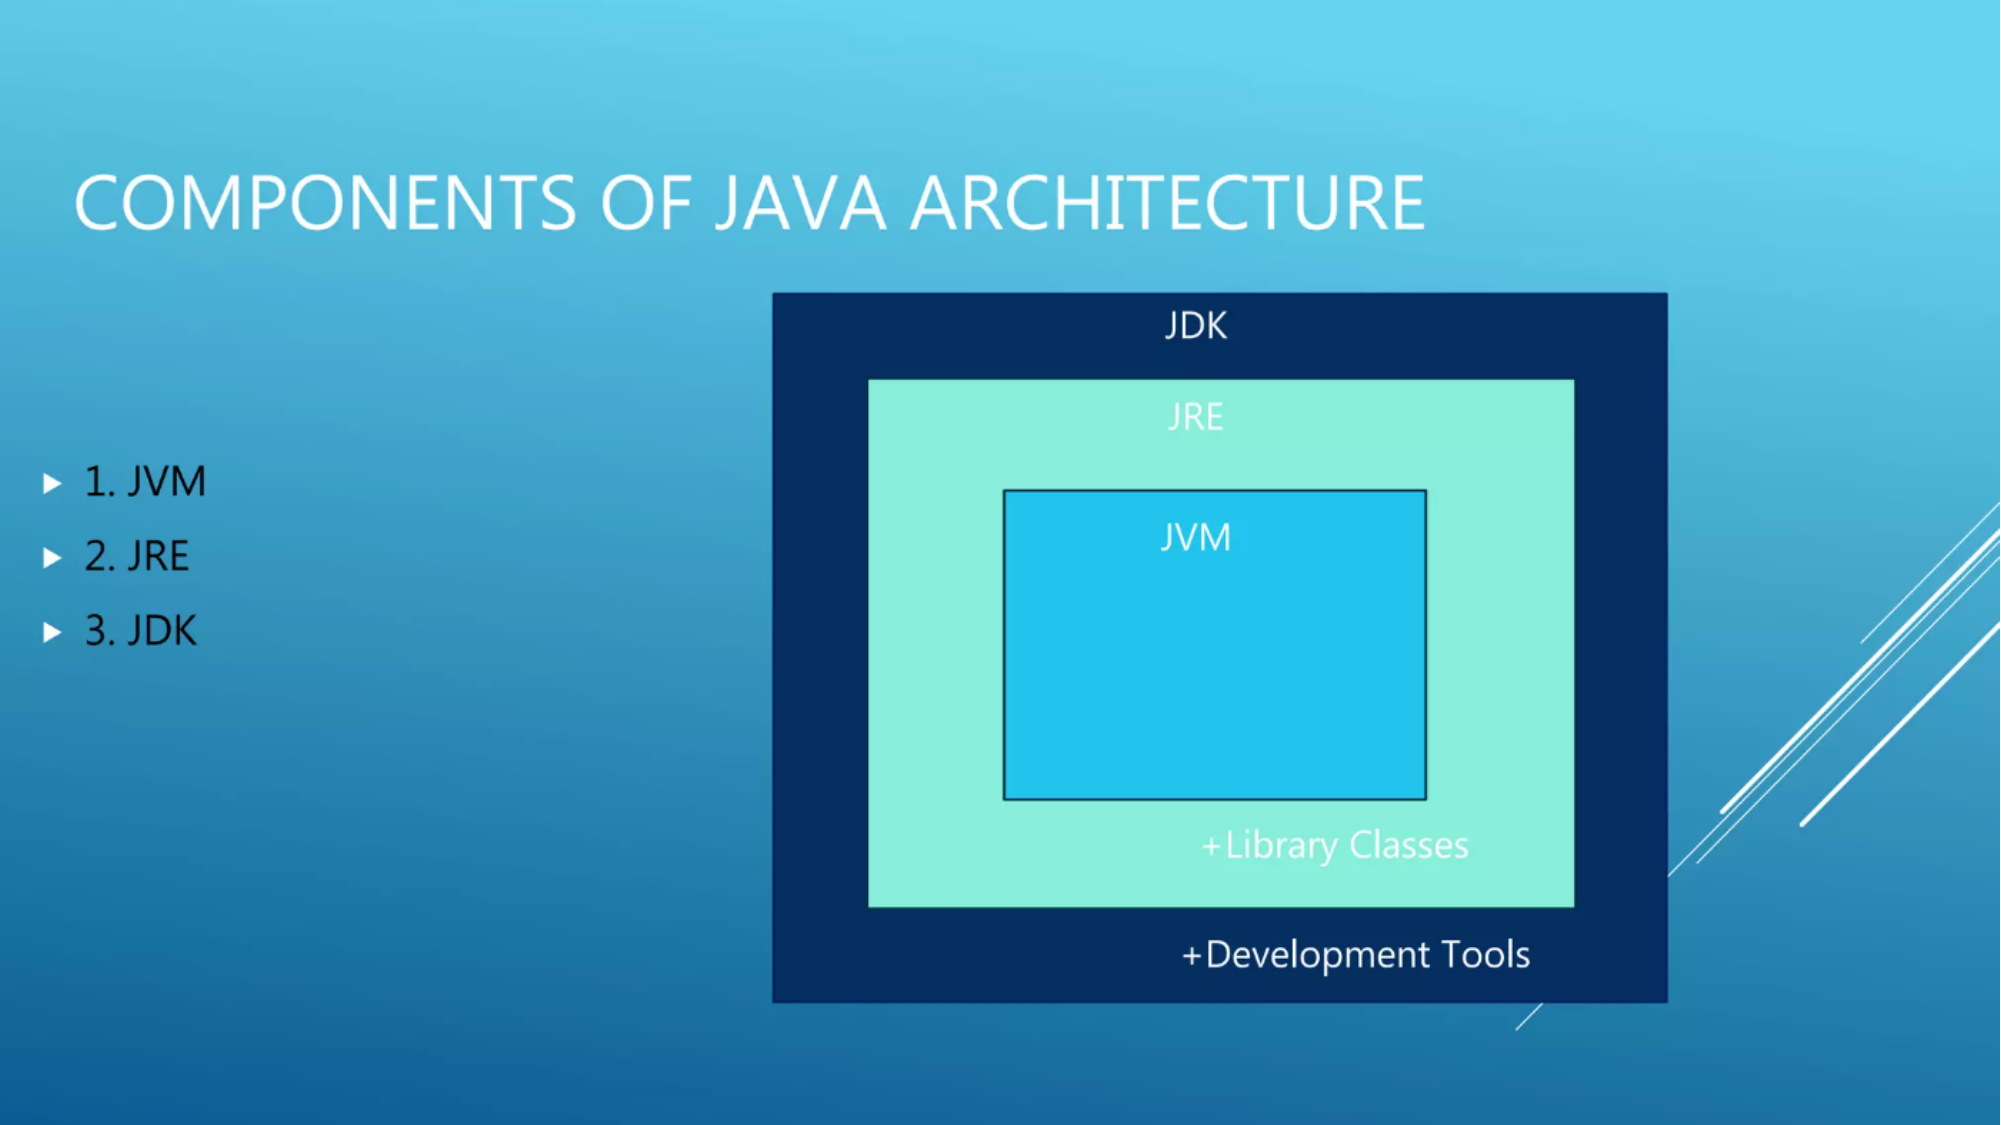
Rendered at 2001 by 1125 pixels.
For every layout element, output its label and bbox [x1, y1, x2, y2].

list [0, 0, 2000, 1125]
